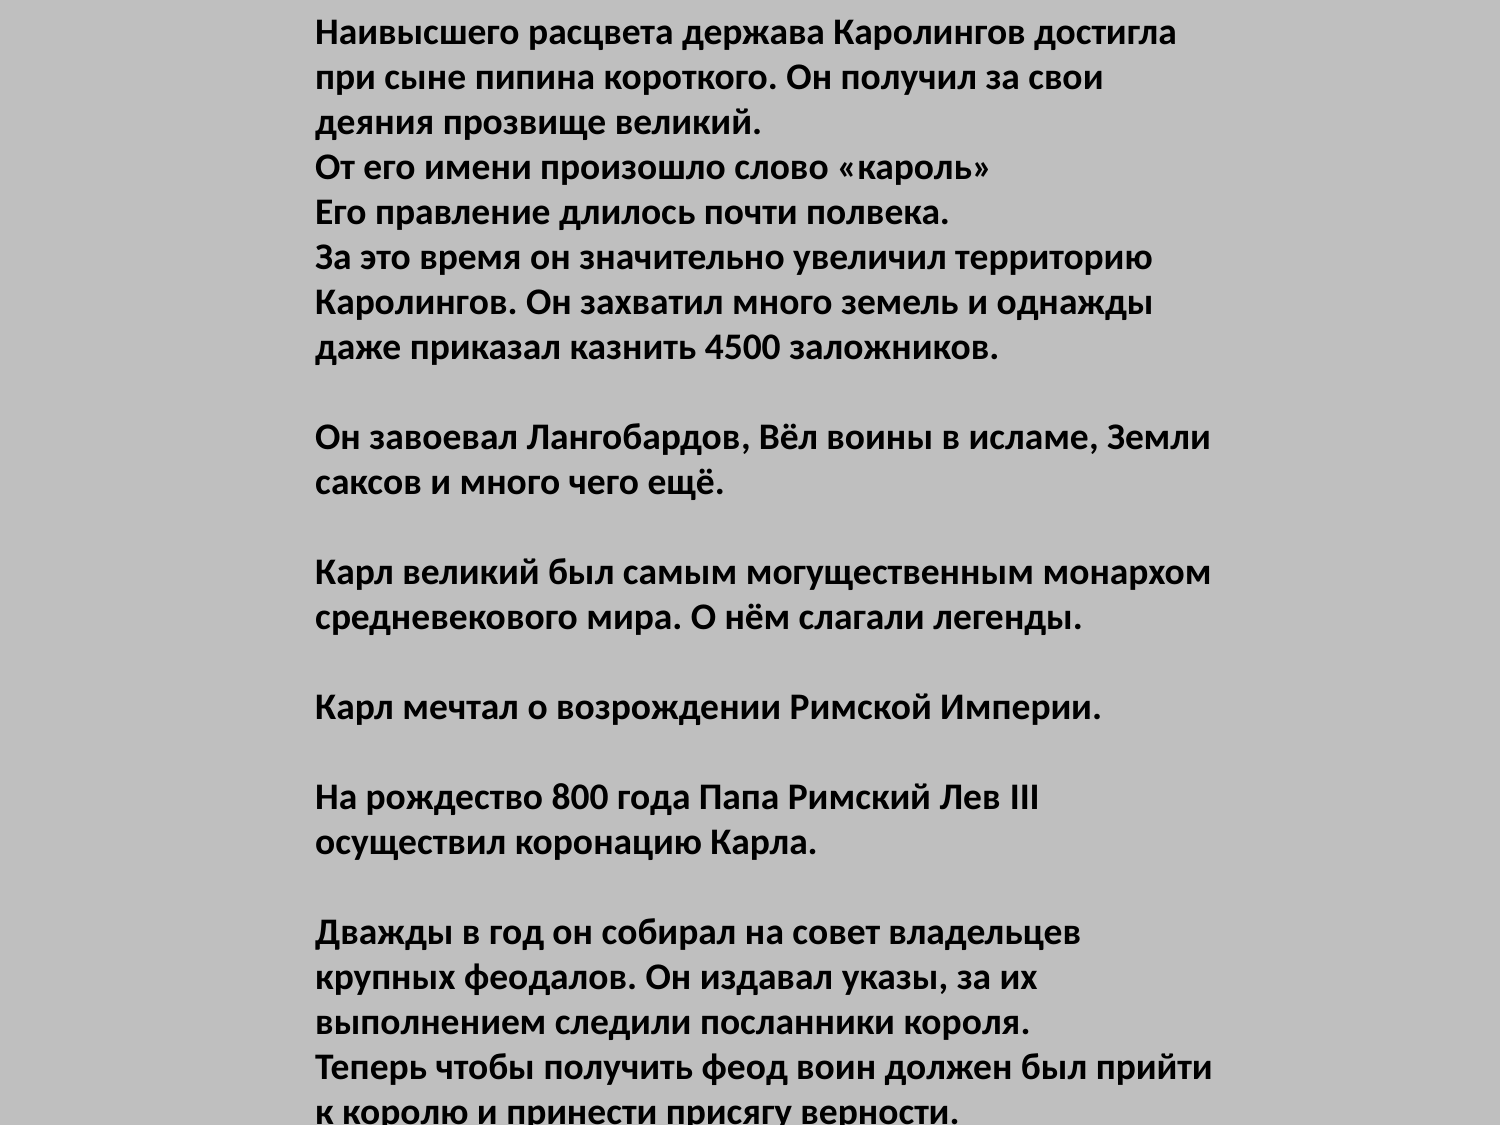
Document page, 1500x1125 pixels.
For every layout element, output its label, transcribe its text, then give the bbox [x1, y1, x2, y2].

text_box Наивысшего расцвета держава Каролингов достигла при сыне пипина короткого. Он получил за свои деяния прозвище великий. От его имени произошло слово «кароль» Его правление длилось почти полвека. За это время он значительно увеличил территорию Каролингов. Он захватил много земель и однажды даже приказал казнить 4500 заложников. Он завоевал Лангобардов, Вёл воины в исламе, Земли саксов и много чего ещё. Карл великий был самым могущественным монархом средневекового мира. О нём слагали легенды. Карл мечтал о возрождении Римской Империи. На рождество 800 года Папа Римский Лев III осуществил коронацию Карла. Дважды в год он собирал на совет владельцев крупных феодалов. Он издавал указы, за их выполнением следили посланники короля. Теперь чтобы получить феод воин должен был прийти к королю и принести присягу верности. [300, 0, 1246, 1125]
